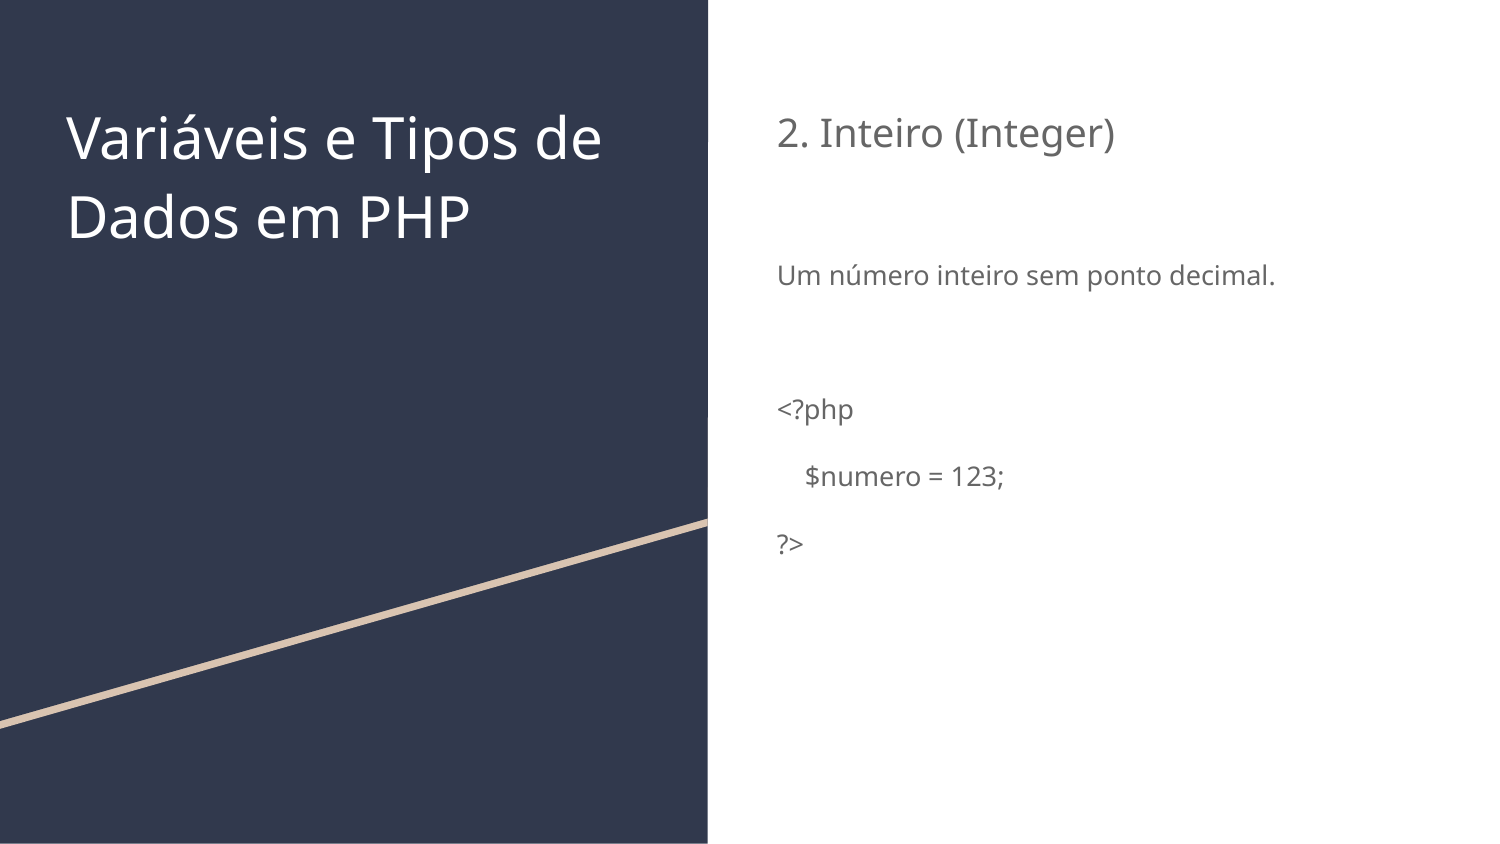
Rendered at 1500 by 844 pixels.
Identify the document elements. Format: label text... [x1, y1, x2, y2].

list 2. Inteiro (Integer) Um número inteiro sem ponto decimal. <?php $numero = 123; ?> [761, 82, 1446, 755]
title Variáveis e Tipos de Dados em PHP [51, 82, 660, 494]
